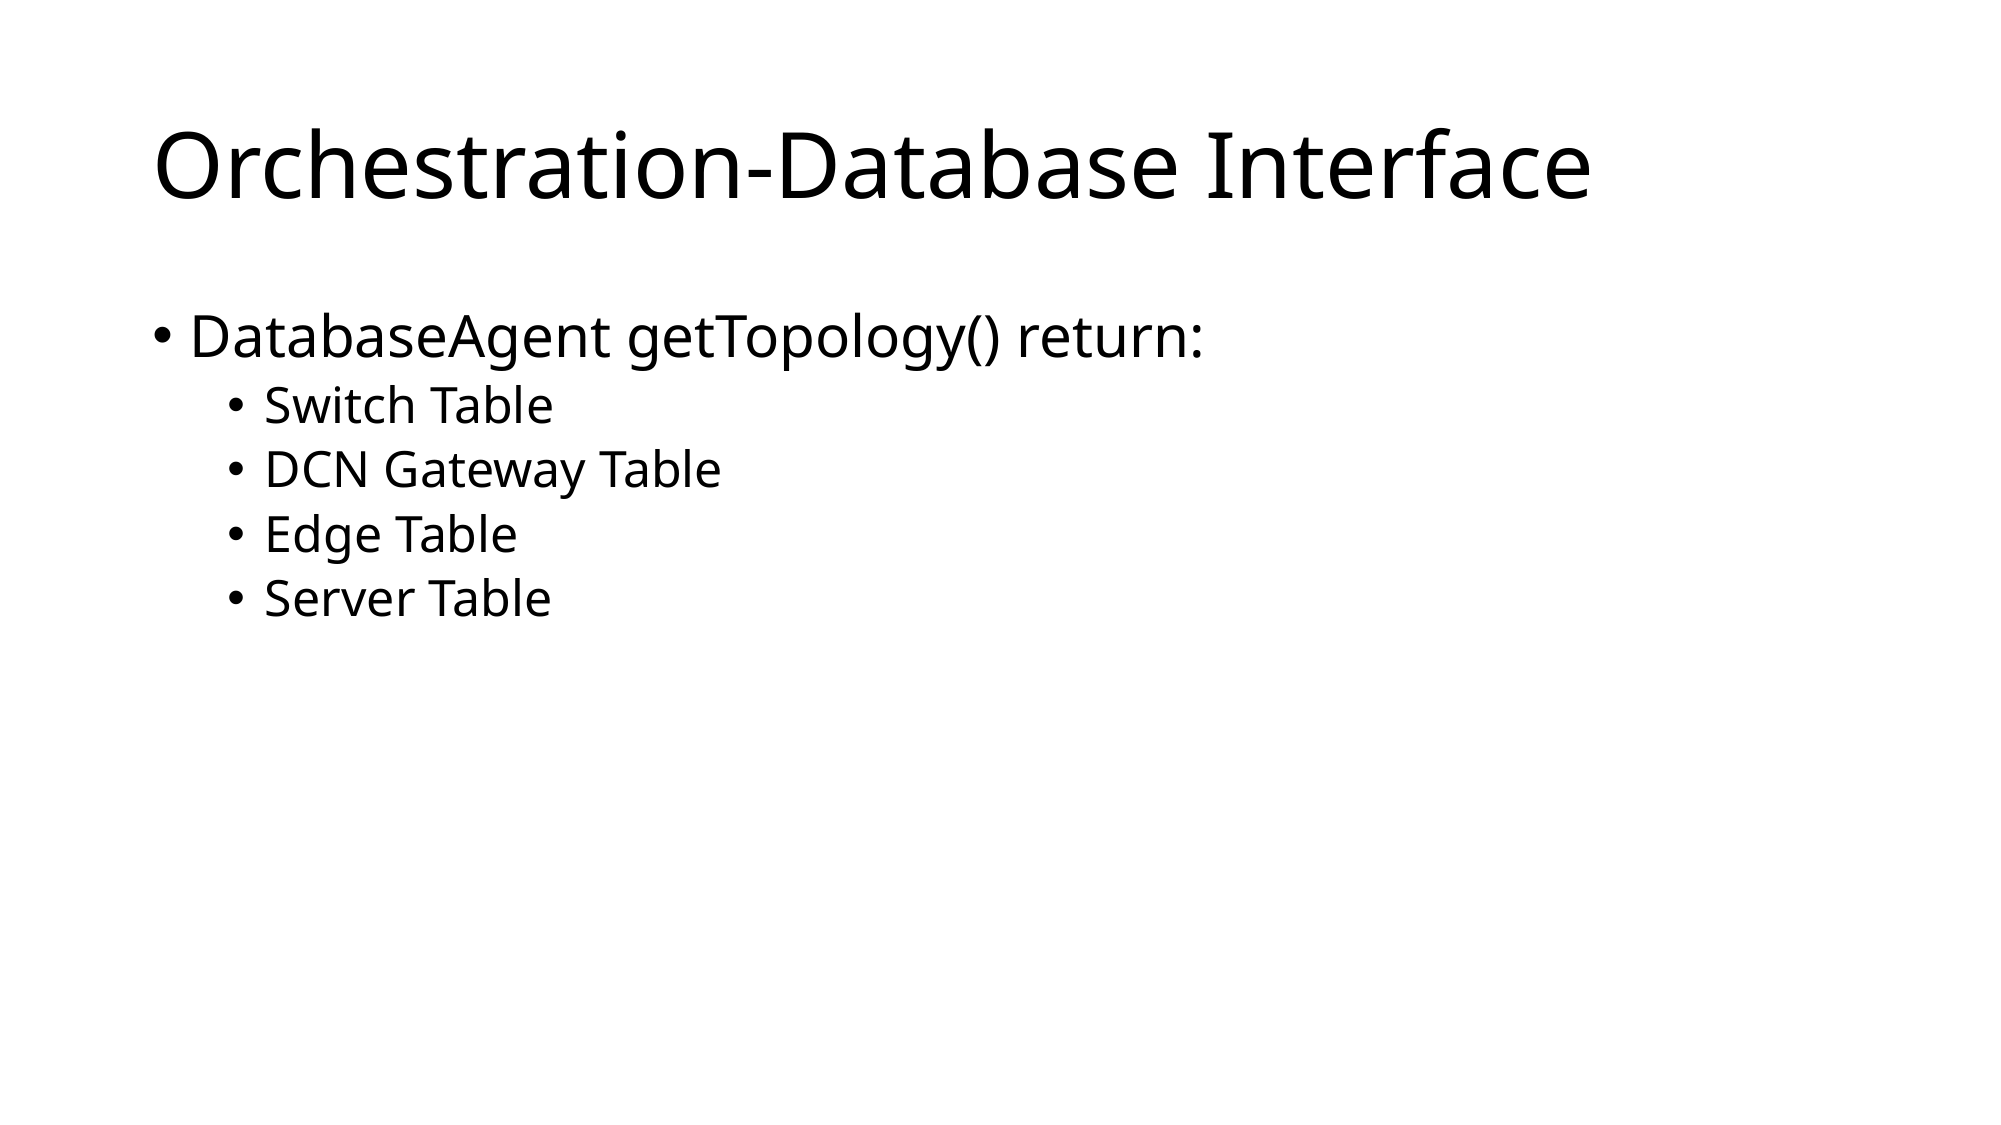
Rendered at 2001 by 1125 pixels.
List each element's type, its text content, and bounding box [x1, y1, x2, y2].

title Orchestration-Database Interface [137, 59, 1863, 278]
list DatabaseAgent getTopology() return: Switch Table DCN Gateway Table Edge Table Server Table [137, 299, 1863, 1014]
